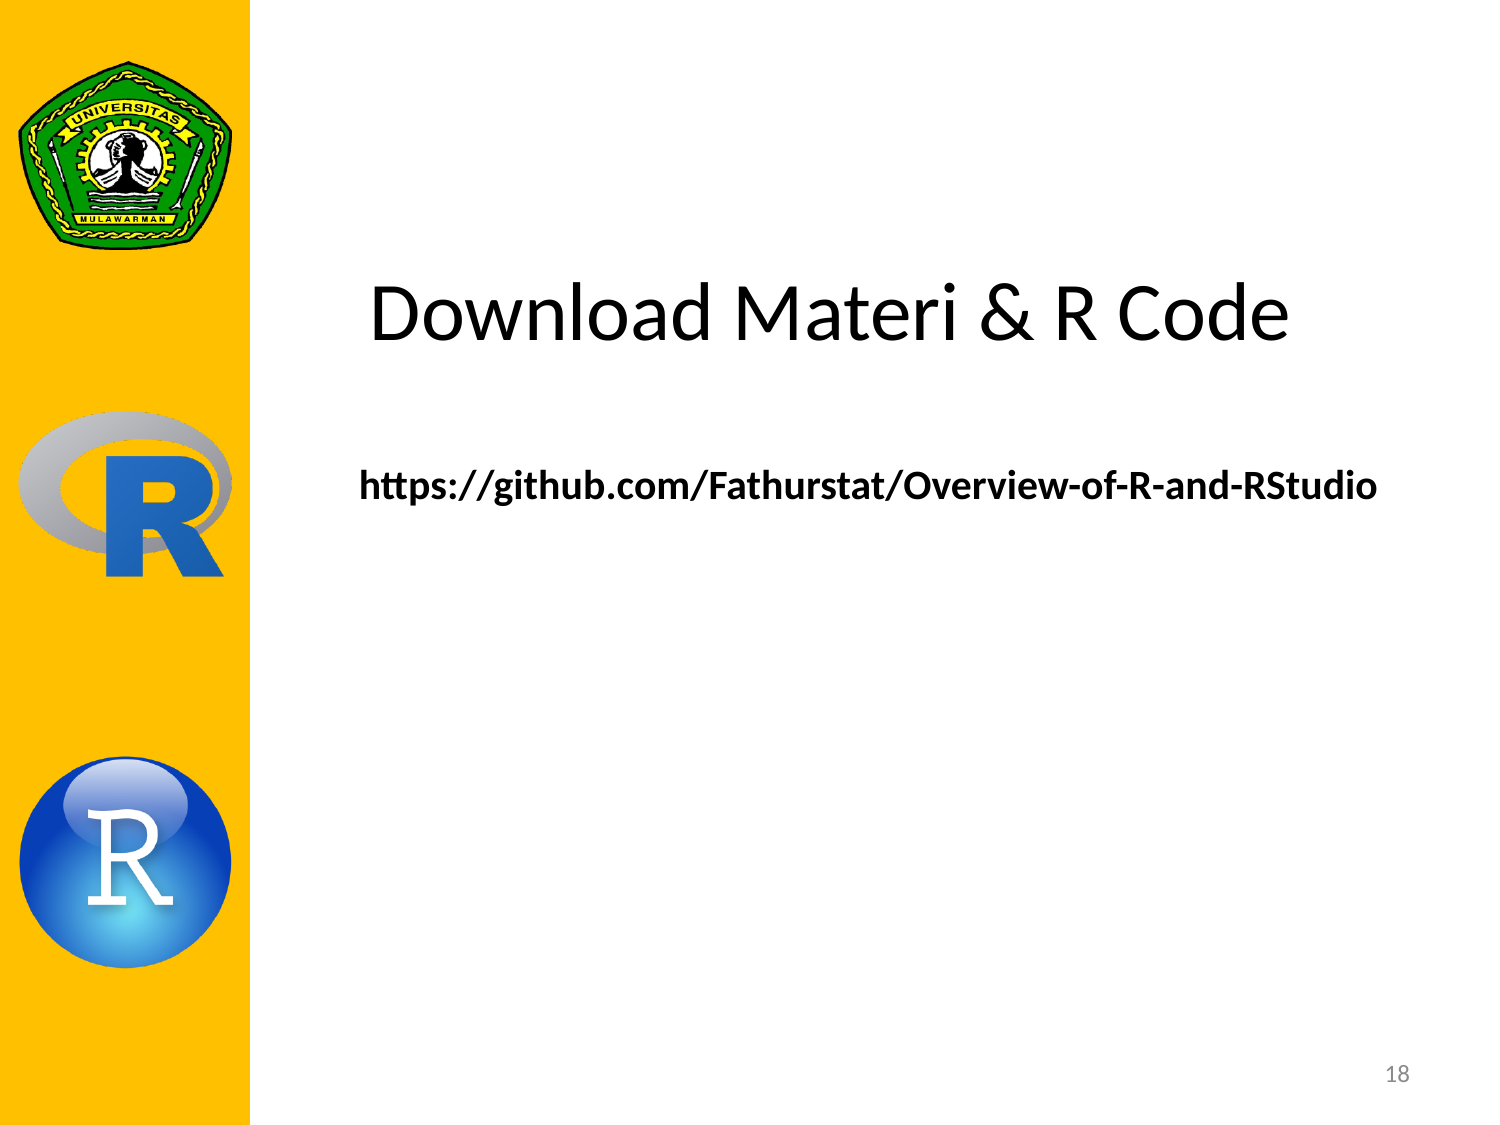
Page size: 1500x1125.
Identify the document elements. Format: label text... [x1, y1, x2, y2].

slide_number 18 [1074, 1042, 1425, 1103]
text_box Download Materi & R Code [274, 249, 1388, 365]
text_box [0, 0, 251, 1125]
text_box https://github.com/Fathurstat/Overview-of-R-and-RStudio [274, 450, 1463, 515]
